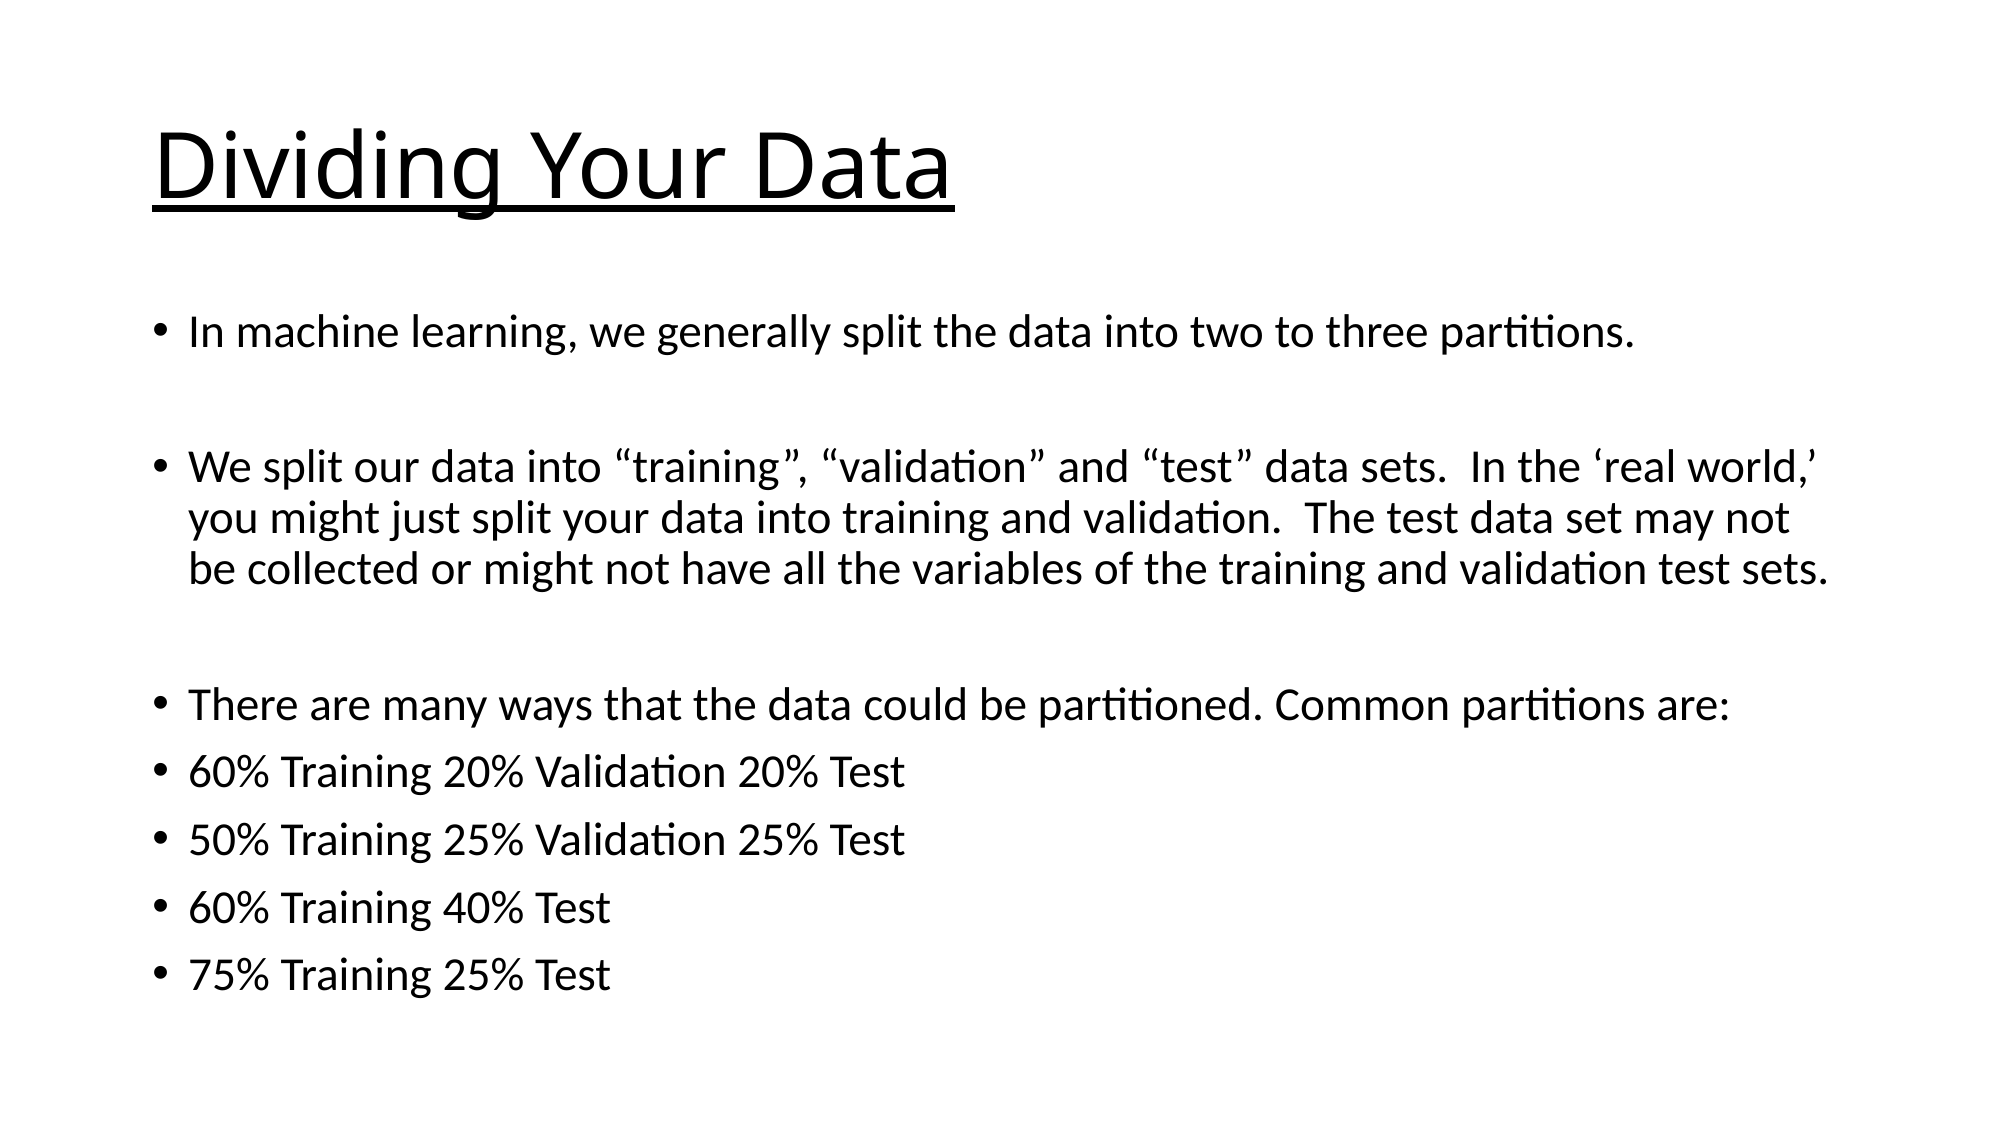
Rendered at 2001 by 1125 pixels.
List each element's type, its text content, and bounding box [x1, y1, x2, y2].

list In machine learning, we generally split the data into two to three partitions. We split our data into “training”, “validation” and “test” data sets. In the ‘real world,’ you might just split your data into training and validation. The test data set may not be collected or might not have all the variables of the training and validation test sets. There are many ways that the data could be partitioned. Common partitions are: 60% Training 20% Validation 20% Test 50% Training 25% Validation 25% Test 60% Training 40% Test 75% Training 25% Test [137, 299, 1863, 1014]
title Dividing Your Data [137, 59, 1863, 278]
